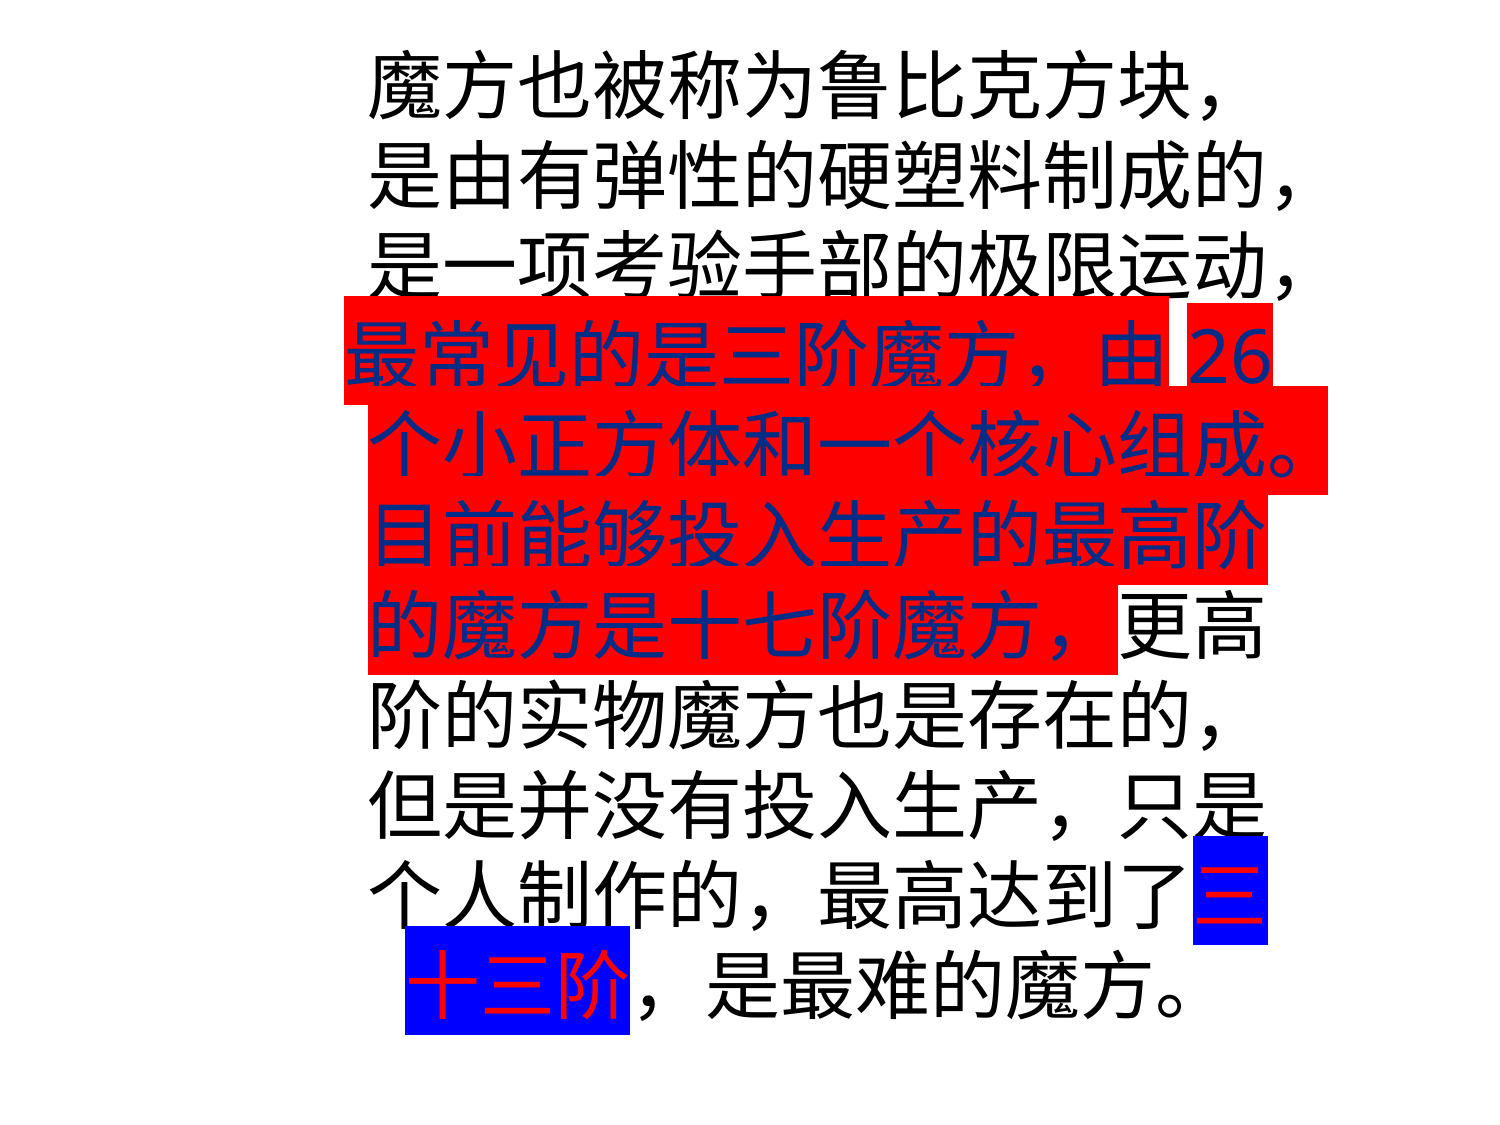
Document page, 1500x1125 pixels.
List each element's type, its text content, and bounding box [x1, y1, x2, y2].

title 魔方也被称为鲁比克方块，是由有弹性的硬塑料制成的，是一项考验手部的极限运动，最常见的是三阶魔方，由26个小正方体和一个核心组成。目前能够投入生产的最高阶的魔方是十七阶魔方，更高阶的实物魔方也是存在的，但是并没有投入生产，只是个人制作的，最高达到了三十三阶，是最难的魔方。 [322, 183, 1313, 1037]
